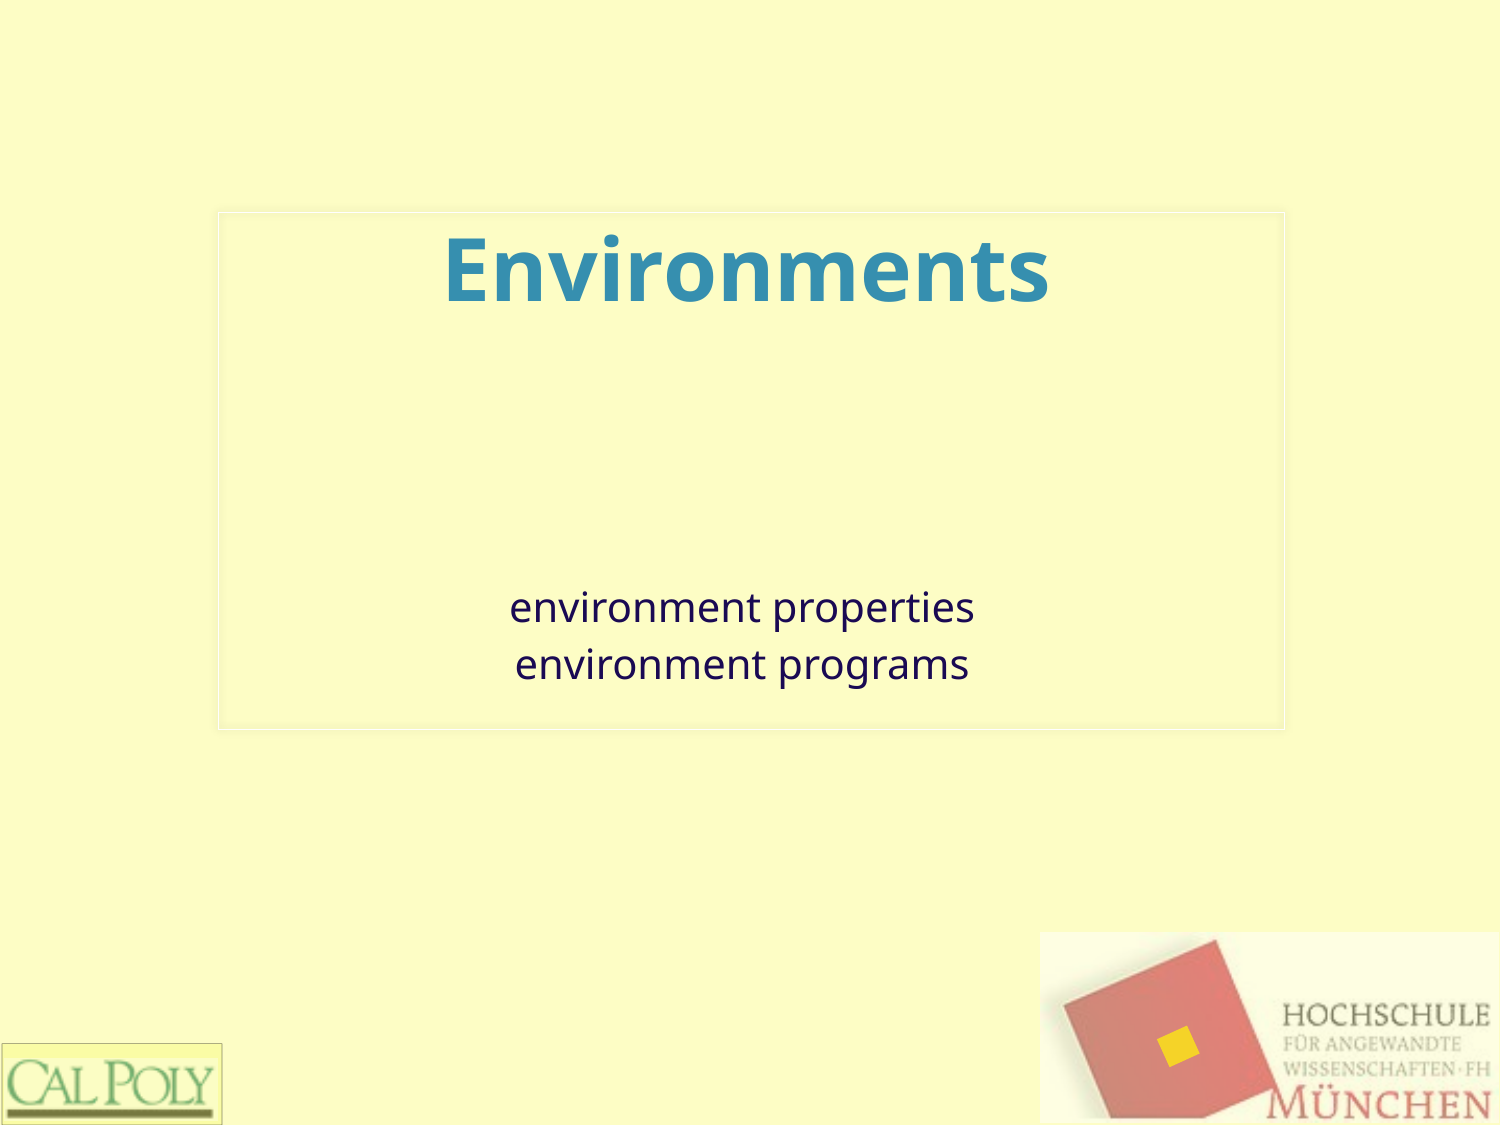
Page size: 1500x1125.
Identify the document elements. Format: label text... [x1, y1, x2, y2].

title Environments [217, 0, 1284, 534]
list environment properties environment programs [212, 575, 1279, 961]
slide_number [1156, 1025, 1200, 1068]
